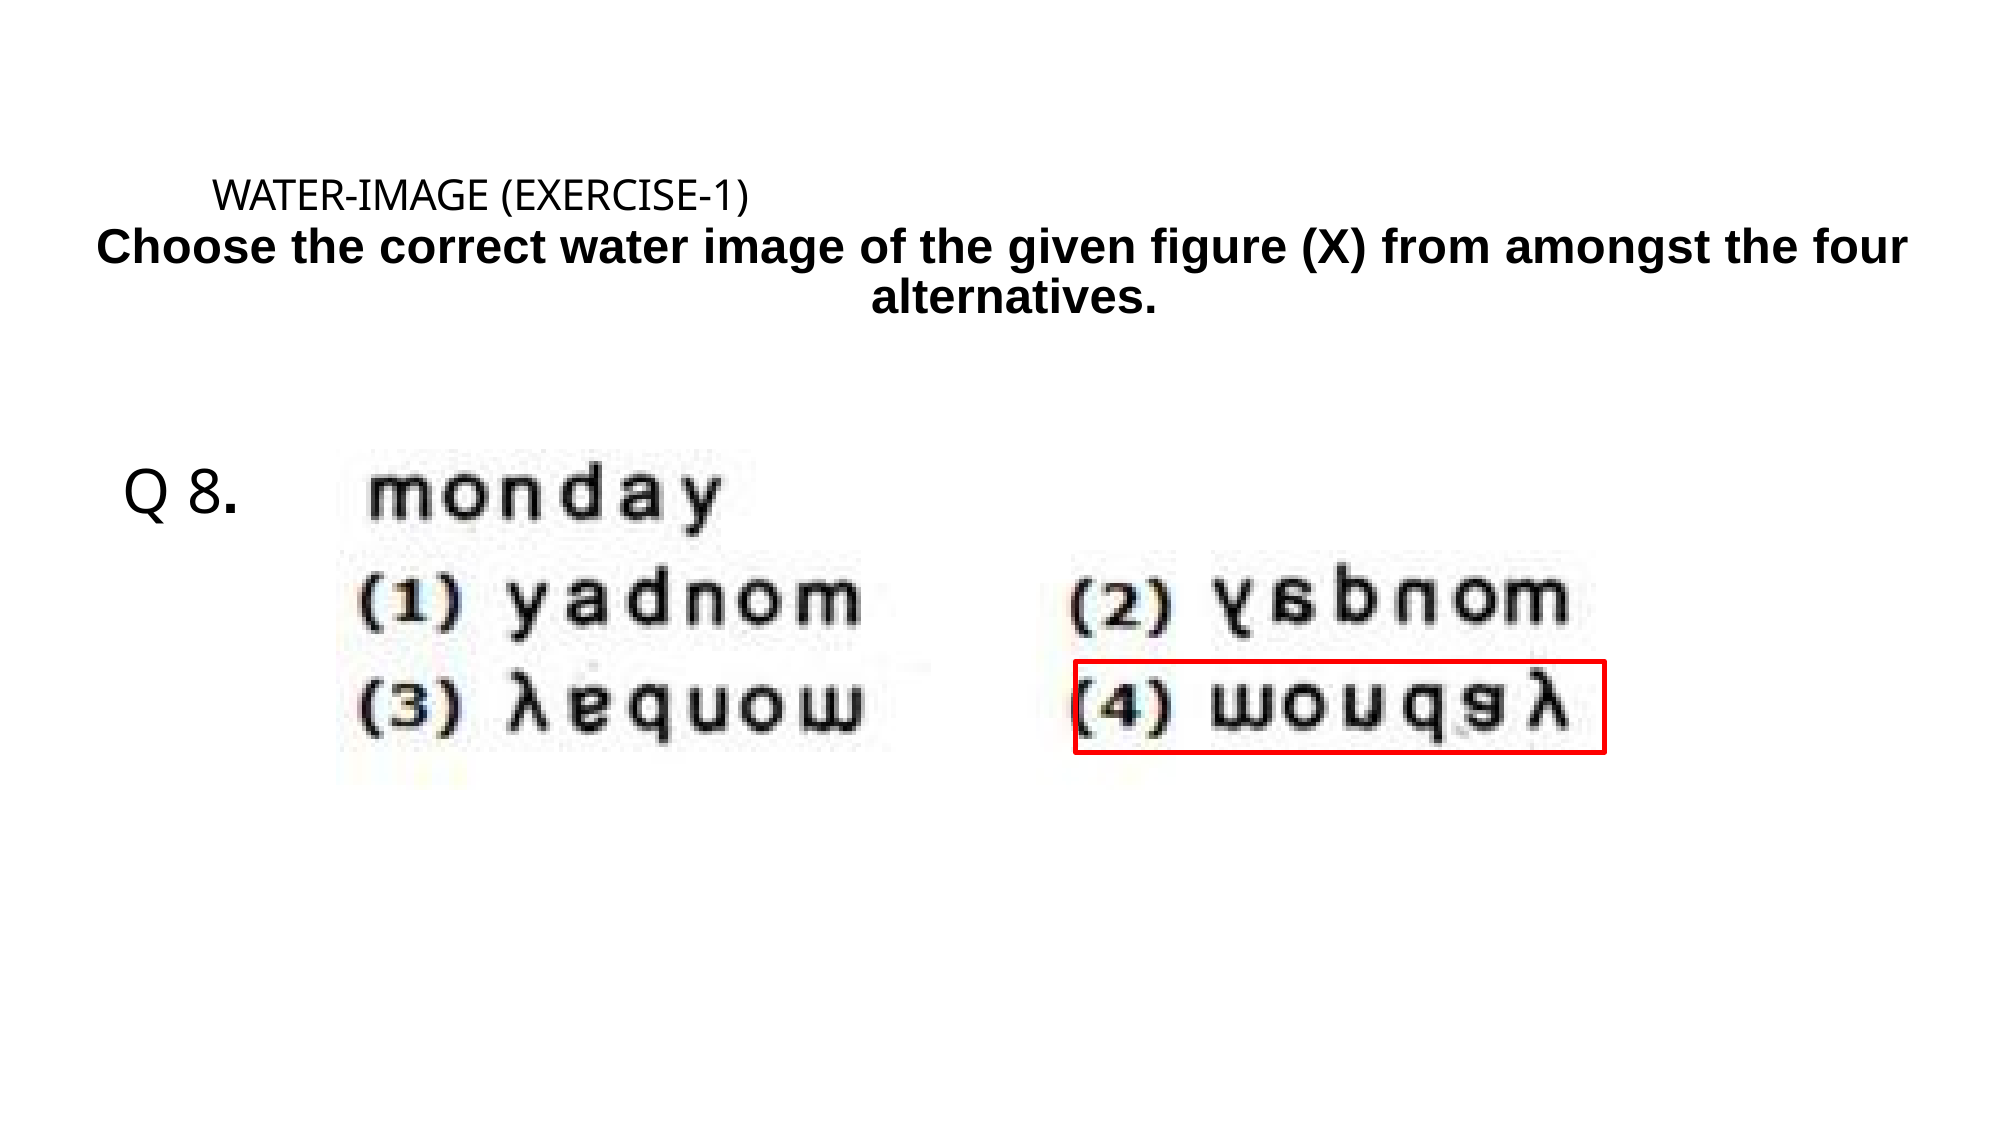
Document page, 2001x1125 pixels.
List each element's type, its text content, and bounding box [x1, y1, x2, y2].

text_box WATER-IMAGE (EXERCISE-1) [209, 166, 878, 220]
title Choose the correct water image of the given figure (X) from amongst the four alternatives. [92, 220, 1913, 411]
text_box Q 8. [120, 449, 256, 527]
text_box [336, 449, 1608, 791]
